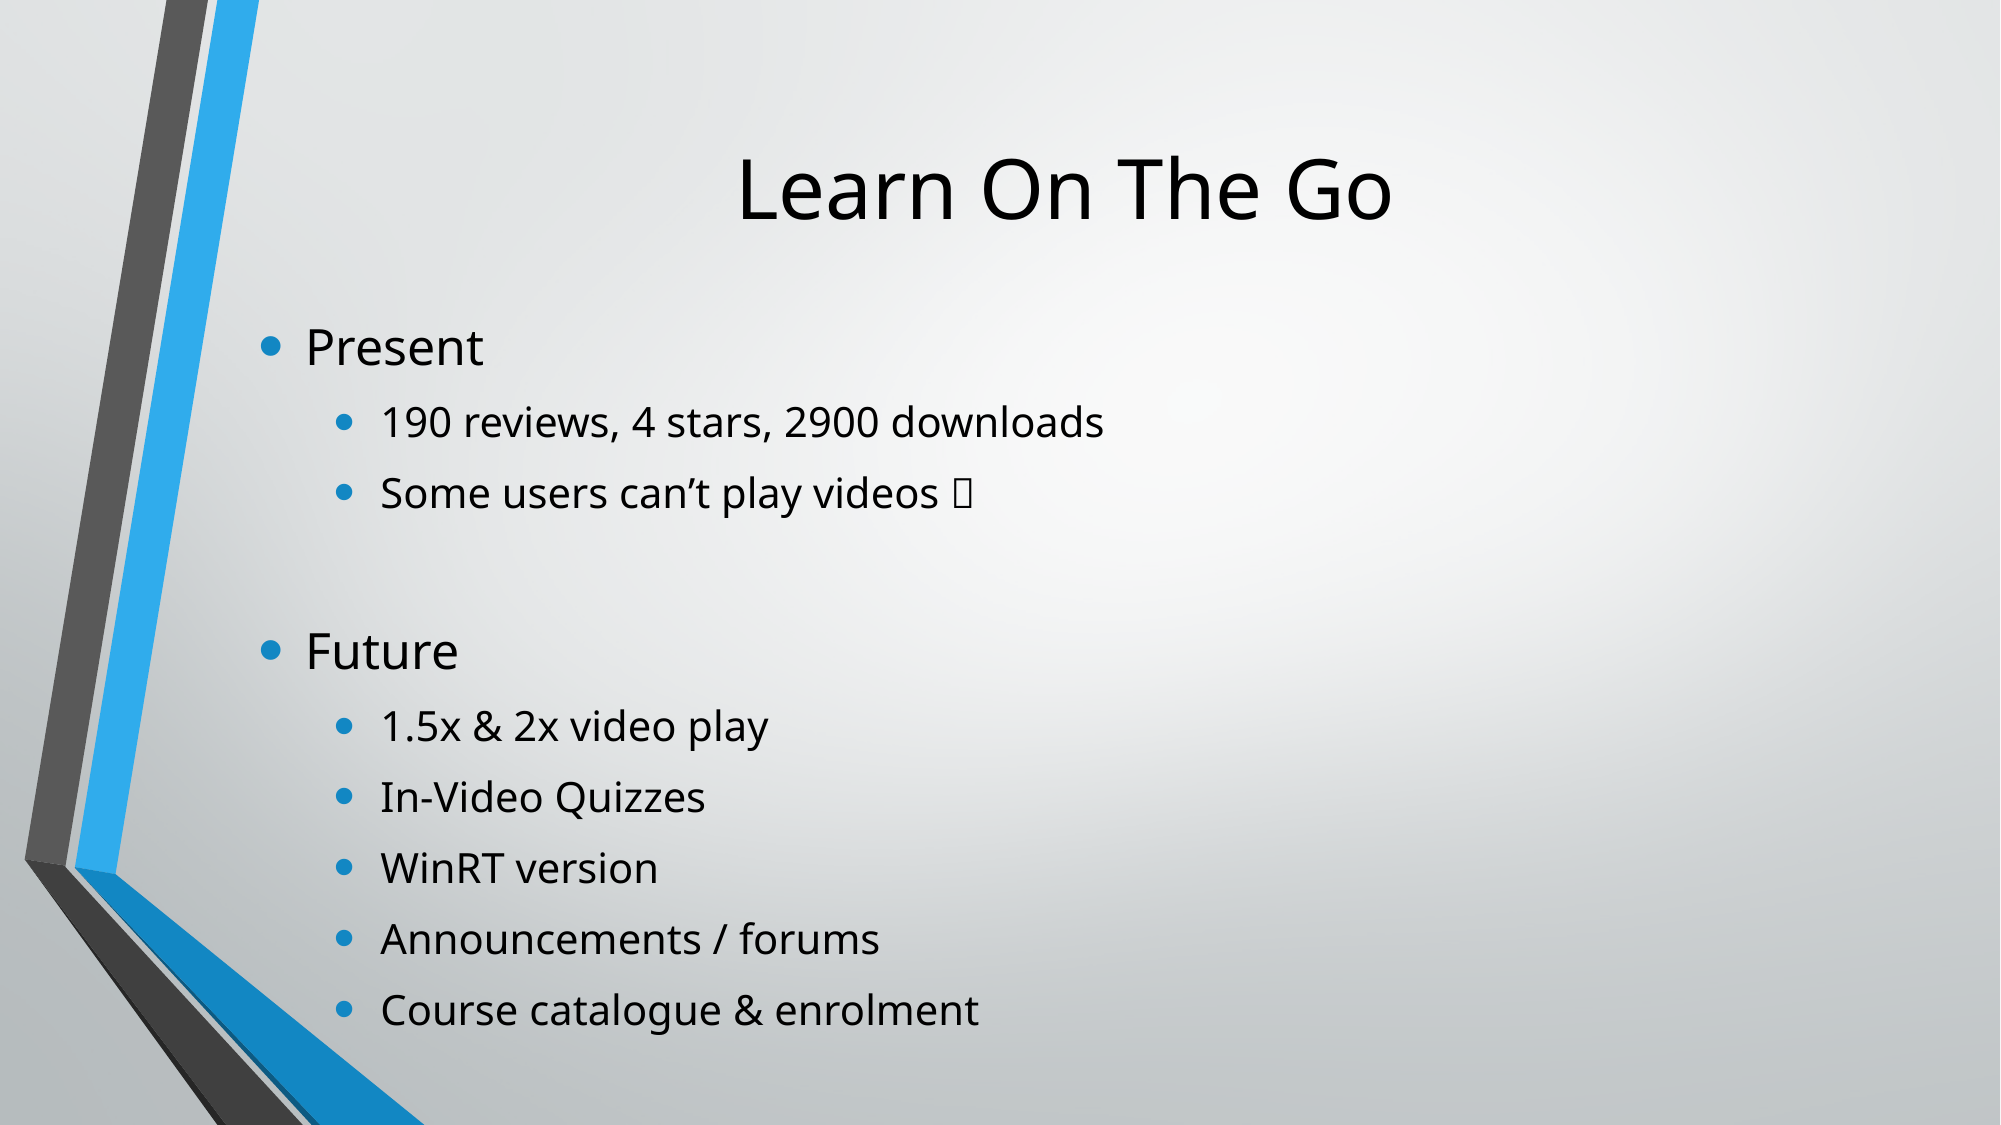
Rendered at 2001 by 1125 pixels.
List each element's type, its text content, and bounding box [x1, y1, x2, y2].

title Learn On The Go [243, 42, 1887, 307]
list Present 190 reviews, 4 stars, 2900 downloads Some users can’t play videos  Future 1.5x & 2x video play In-Video Quizzes WinRT version Announcements / forums Course catalogue & enrolment [243, 307, 1887, 1044]
